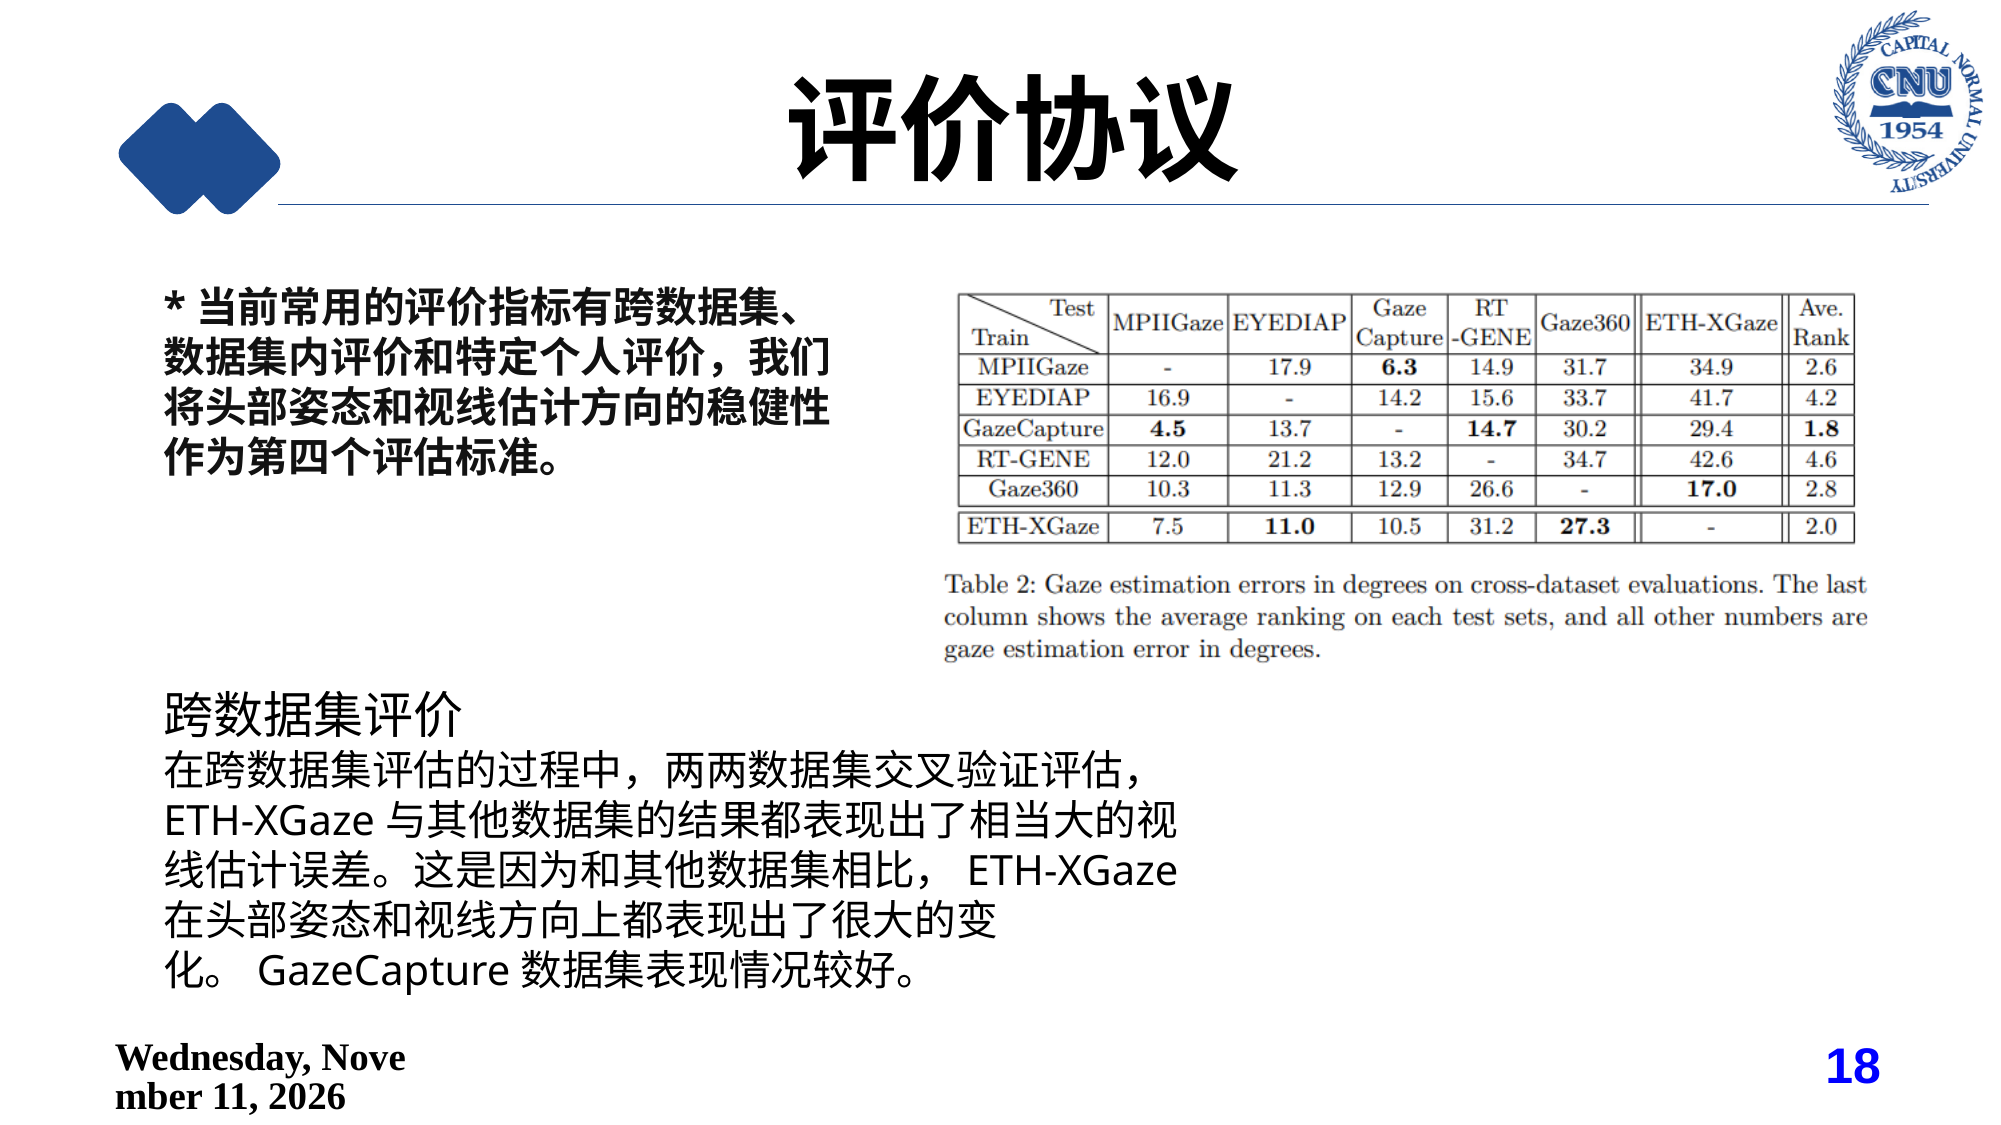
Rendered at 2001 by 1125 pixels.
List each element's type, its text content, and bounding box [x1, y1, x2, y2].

text_box 跨数据集评价 在跨数据集评估的过程中，两两数据集交叉验证评估，ETH-XGaze与其他数据集的结果都表现出了相当大的视线估计误差。这是因为和其他数据集相比，ETH-XGaze在头部姿态和视线方向上都表现出了很大的变化。GazeCapture数据集表现情况较好。 [148, 676, 1196, 1002]
text_box *当前常用的评价指标有跨数据集、数据集内评价和特定个人评价，我们将头部姿态和视线估计方向的稳健性作为第四个评估标准。 [148, 273, 863, 489]
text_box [133, 112, 266, 205]
text_box 评价协议 [112, 32, 1913, 220]
text_box 18 [1787, 1024, 1901, 1103]
picture [897, 273, 1930, 684]
text_box 2022年6月9日 [100, 1024, 433, 1103]
picture [1830, 8, 2000, 193]
